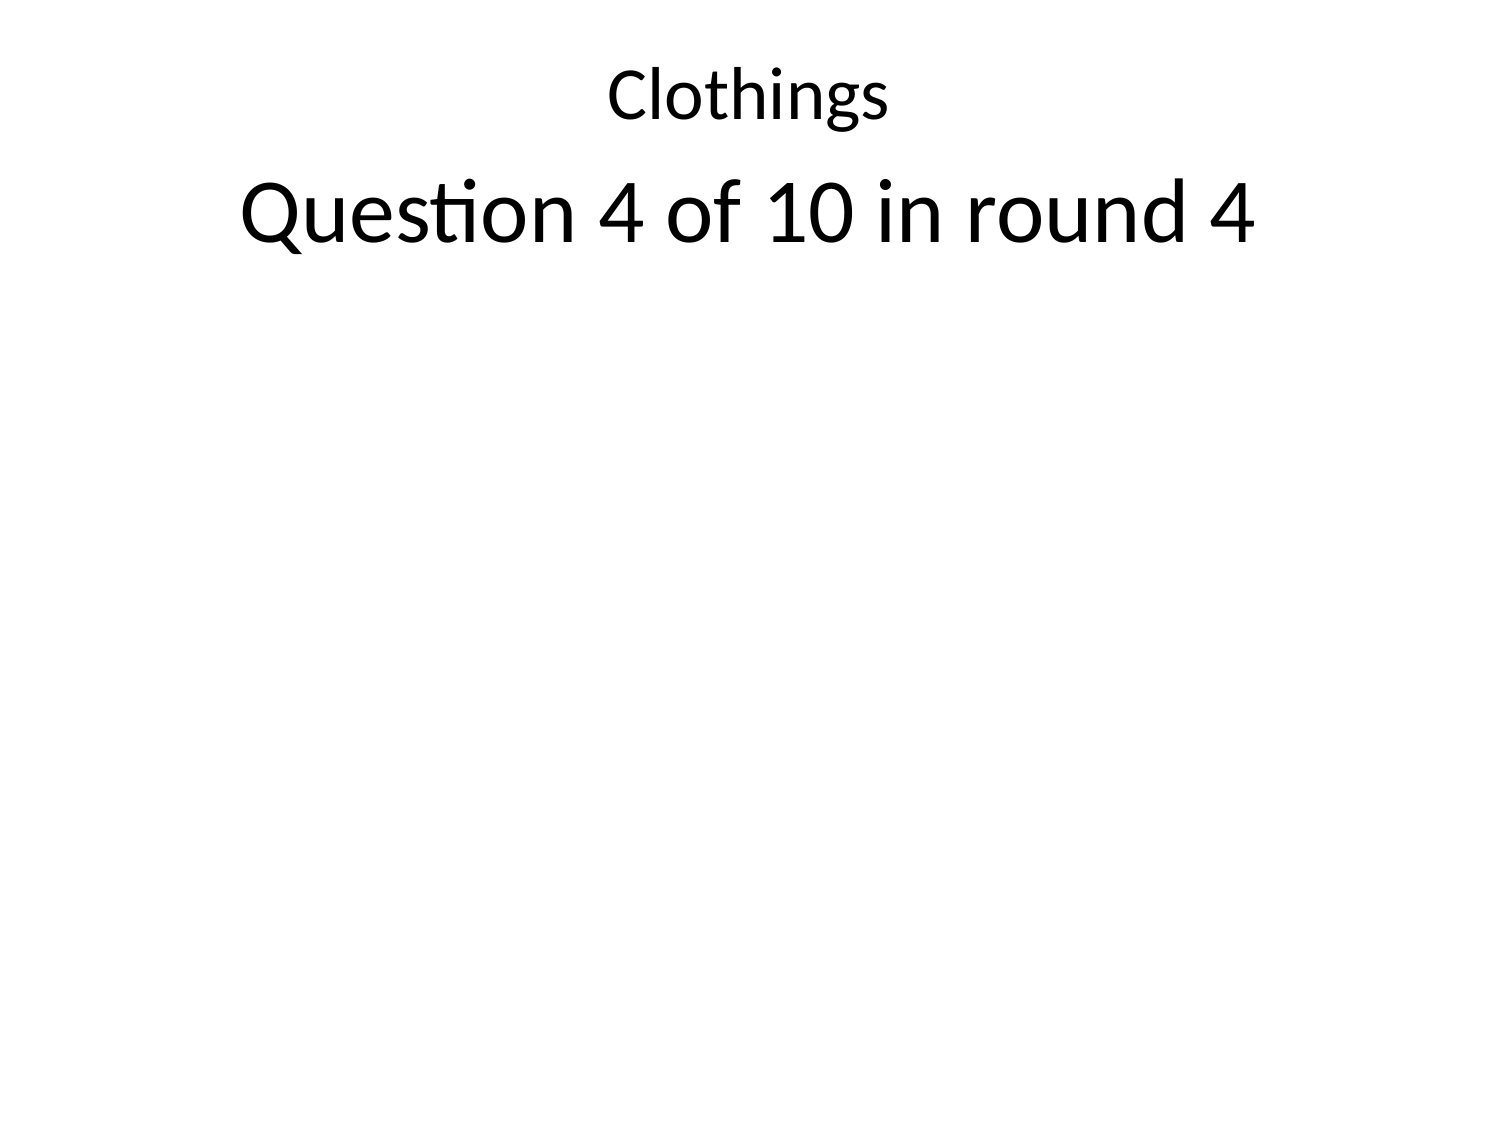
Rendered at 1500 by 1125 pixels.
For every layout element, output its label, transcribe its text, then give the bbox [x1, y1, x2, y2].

text_box Question 4 of 10 in round 4 [35, 143, 1463, 765]
text_box Clothings [35, 37, 1463, 143]
